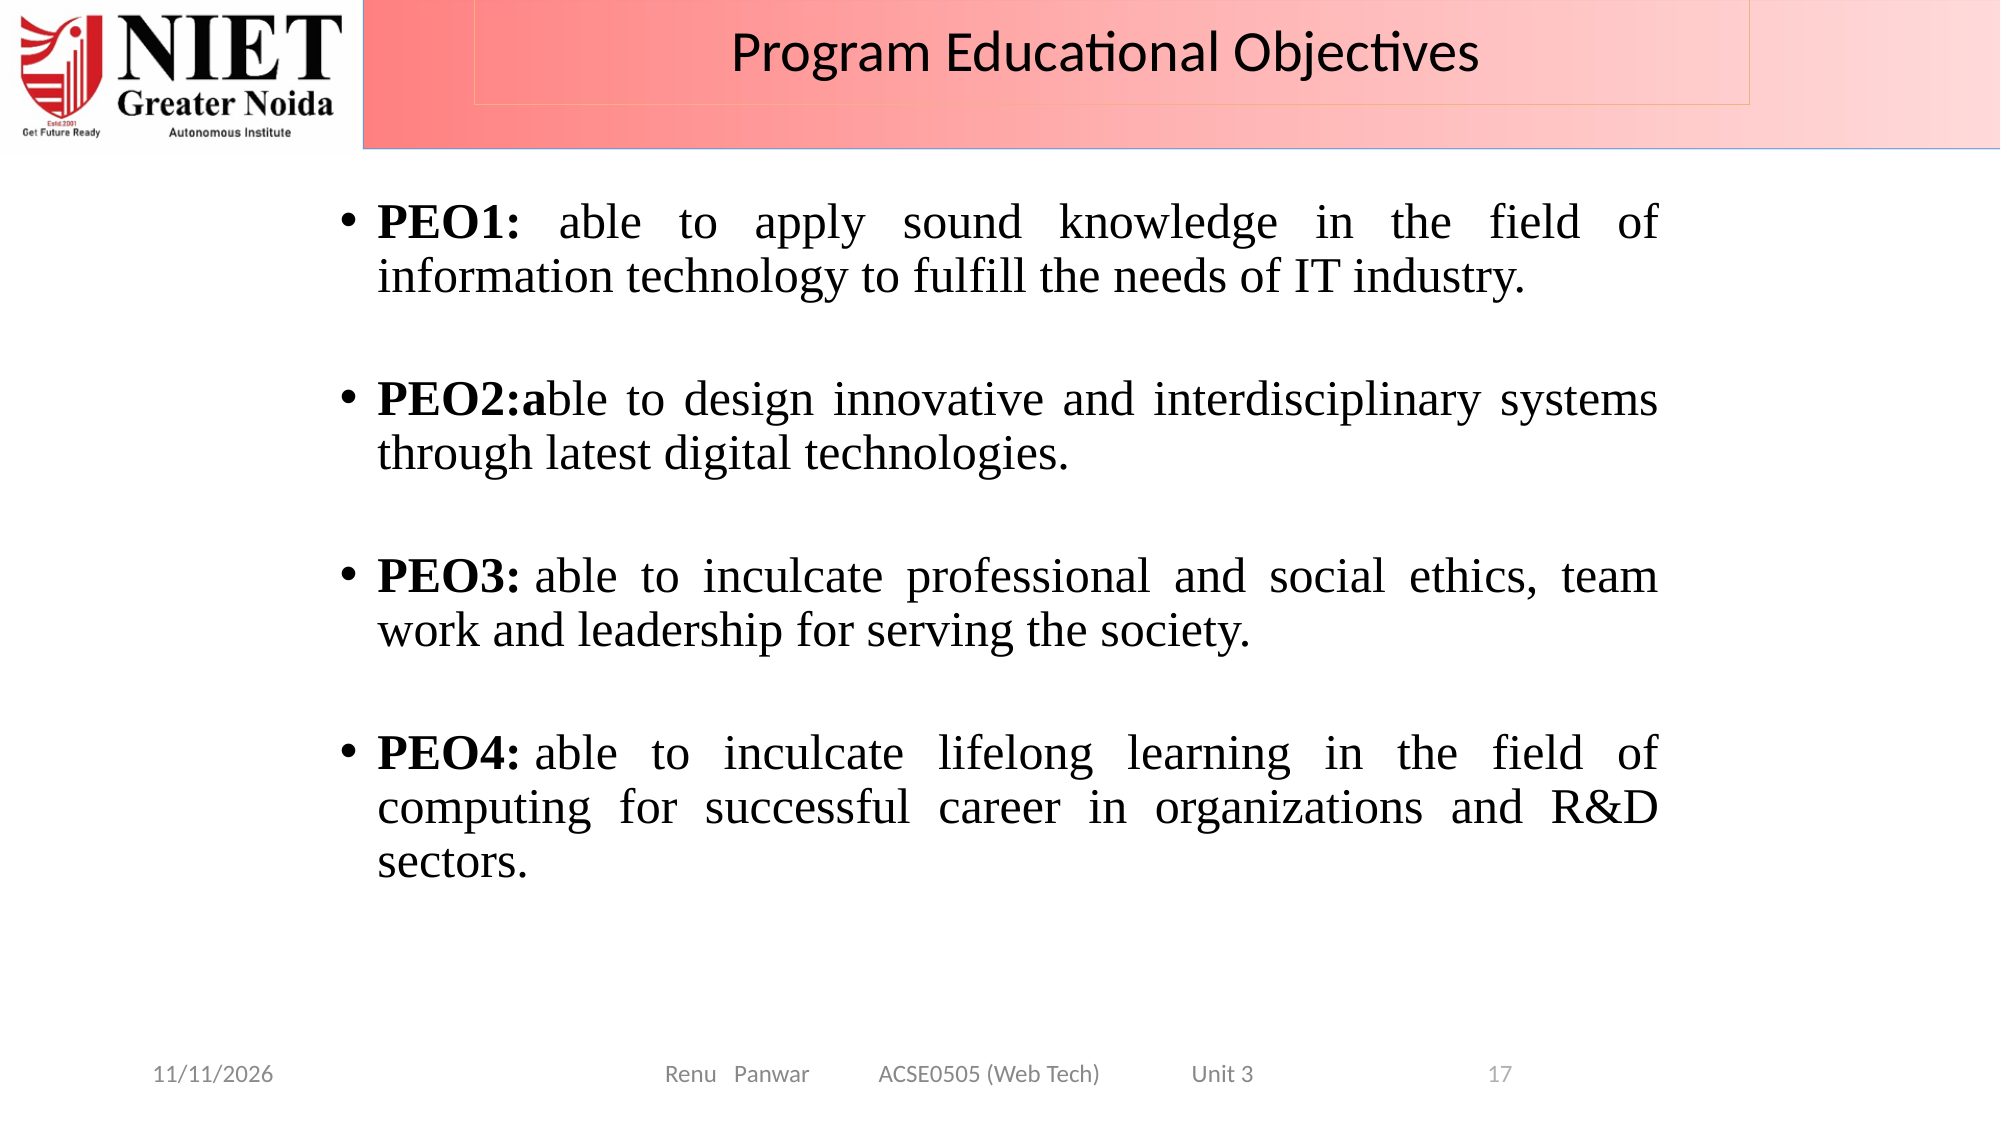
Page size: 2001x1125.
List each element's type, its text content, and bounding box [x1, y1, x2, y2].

slide_number 17 [1325, 1042, 1675, 1103]
footer Renu Panwar ACSE0505 (Web Tech) Unit 3 [650, 1042, 1325, 1103]
slide_number 08-Jan-25 [137, 1042, 588, 1103]
list PEO1: able to apply sound knowledge in the field of information technology to fulfill the needs of IT industry. PEO2:able to design innovative and interdisciplinary systems through latest digital technologies. PEO3: able to inculcate professional and social ethics, team work and leadership for serving the society. PEO4: able to inculcate lifelong learning in the field of computing for successful career in organizations and R&D sectors. [324, 187, 1675, 1005]
text_box Program Educational Objectives [474, 0, 1750, 105]
picture [0, 0, 2001, 1125]
